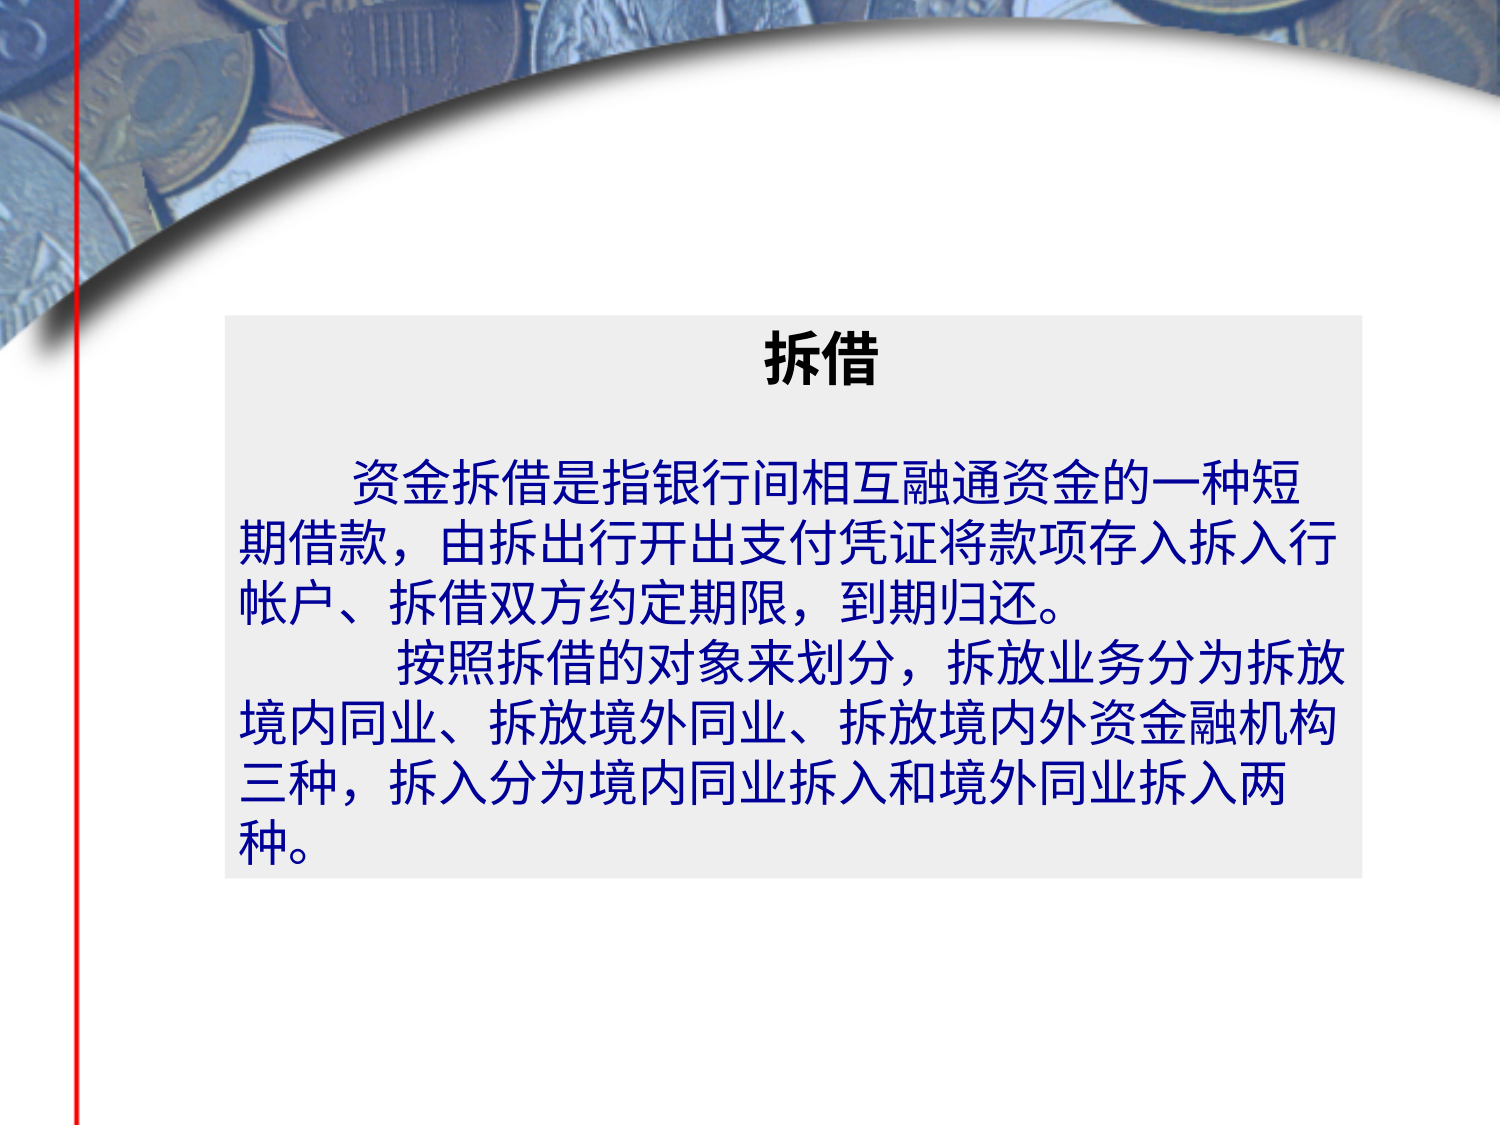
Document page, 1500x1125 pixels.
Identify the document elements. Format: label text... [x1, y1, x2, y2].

picture [0, 0, 1500, 1125]
text_box 拆借 资金拆借是指银行间相互融通资金的一种短期借款，由拆出行开出支付凭证将款项存入拆入行帐户、拆借双方约定期限，到期归还。 按照拆借的对象来划分，拆放业务分为拆放境内同业、拆放境外同业、拆放境内外资金融机构三种，拆入分为境内同业拆入和境外同业拆入两种。 [224, 315, 1363, 879]
